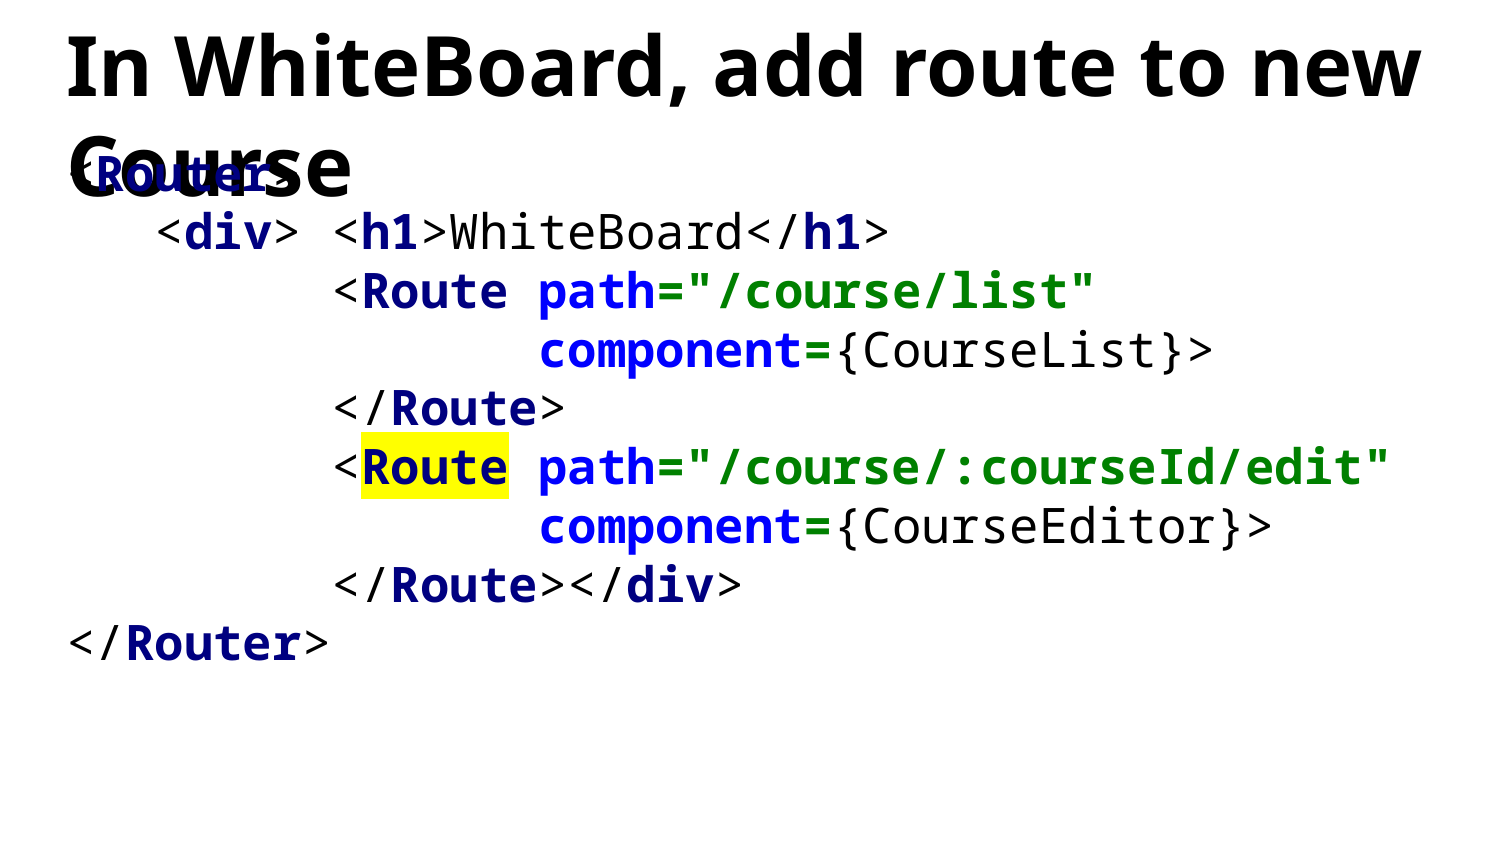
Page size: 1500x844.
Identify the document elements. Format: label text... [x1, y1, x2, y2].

title In WhiteBoard, add route to new Course [51, 0, 1500, 127]
list <Router> <div> <h1>WhiteBoard</h1> <Route path="/course/list" component={CourseList}> </Route> <Route path="/course/:courseId/edit" component={CourseEditor}> </Route></div> </Router> [51, 127, 1500, 844]
